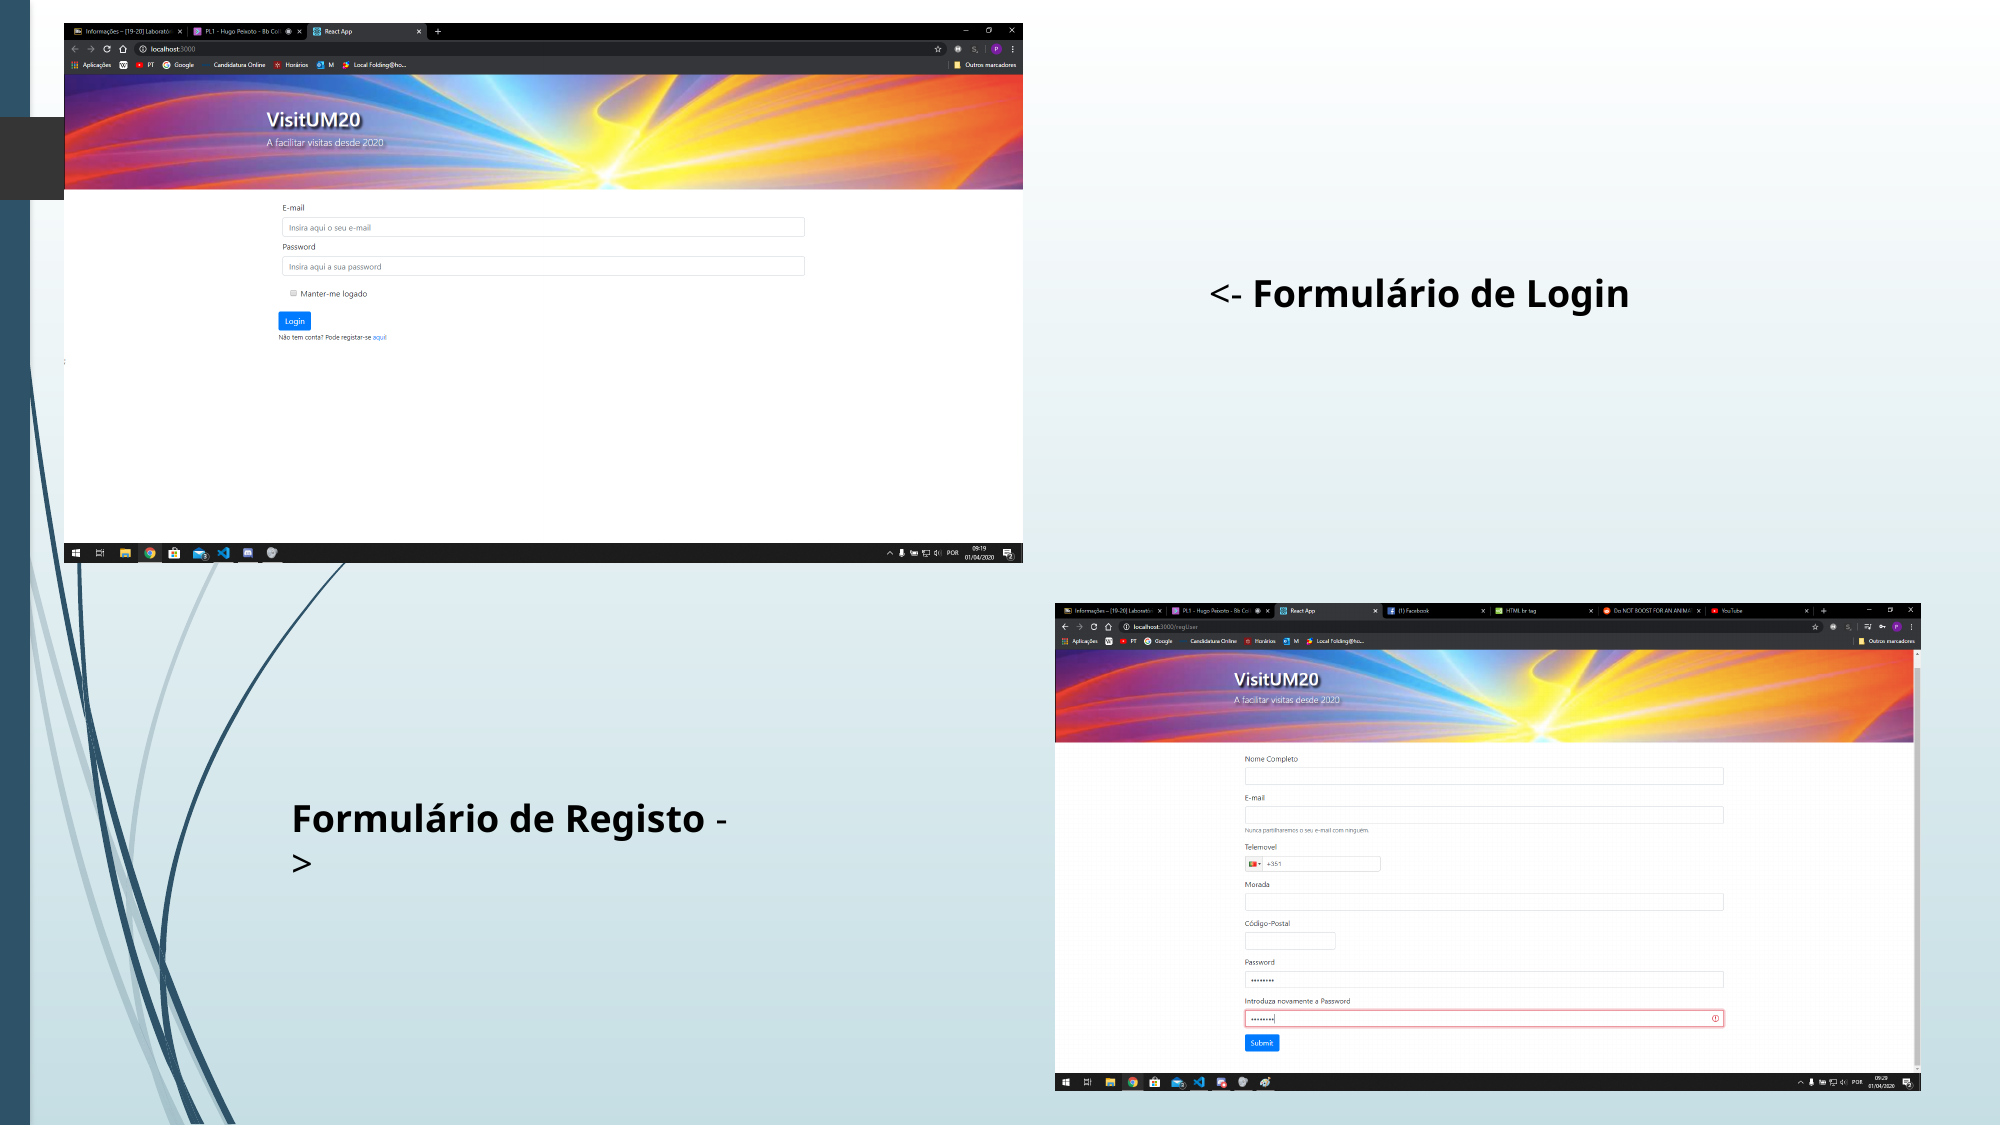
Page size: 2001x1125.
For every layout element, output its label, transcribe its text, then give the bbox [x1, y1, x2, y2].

picture [1055, 603, 1921, 1091]
text_box Formulário de Registo -> [276, 787, 754, 892]
text_box <- Formulário de Login [1194, 262, 1671, 323]
picture [63, 23, 1023, 563]
